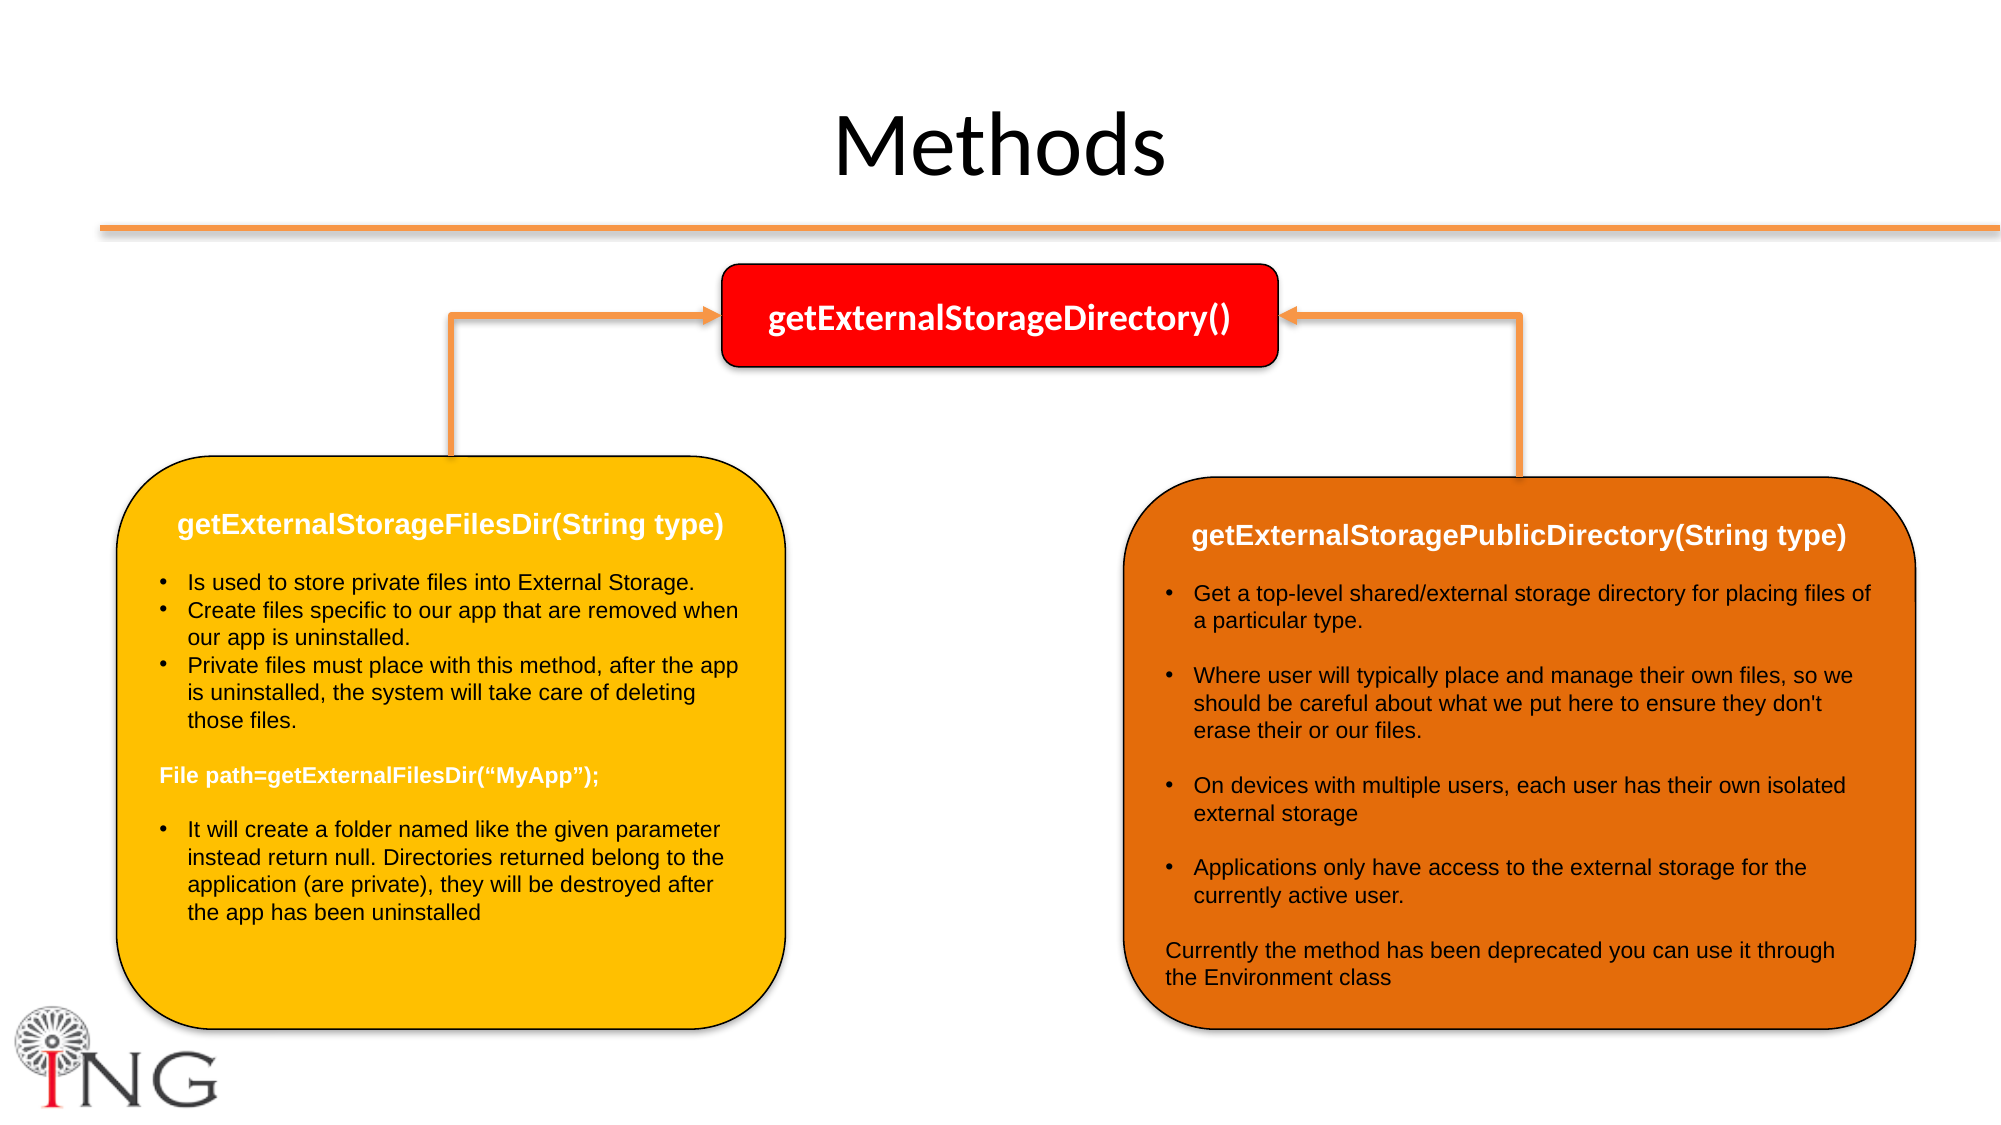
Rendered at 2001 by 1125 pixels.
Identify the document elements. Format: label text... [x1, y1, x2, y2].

picture [0, 987, 244, 1125]
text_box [116, 263, 1916, 1030]
title Methods [99, 45, 1900, 233]
